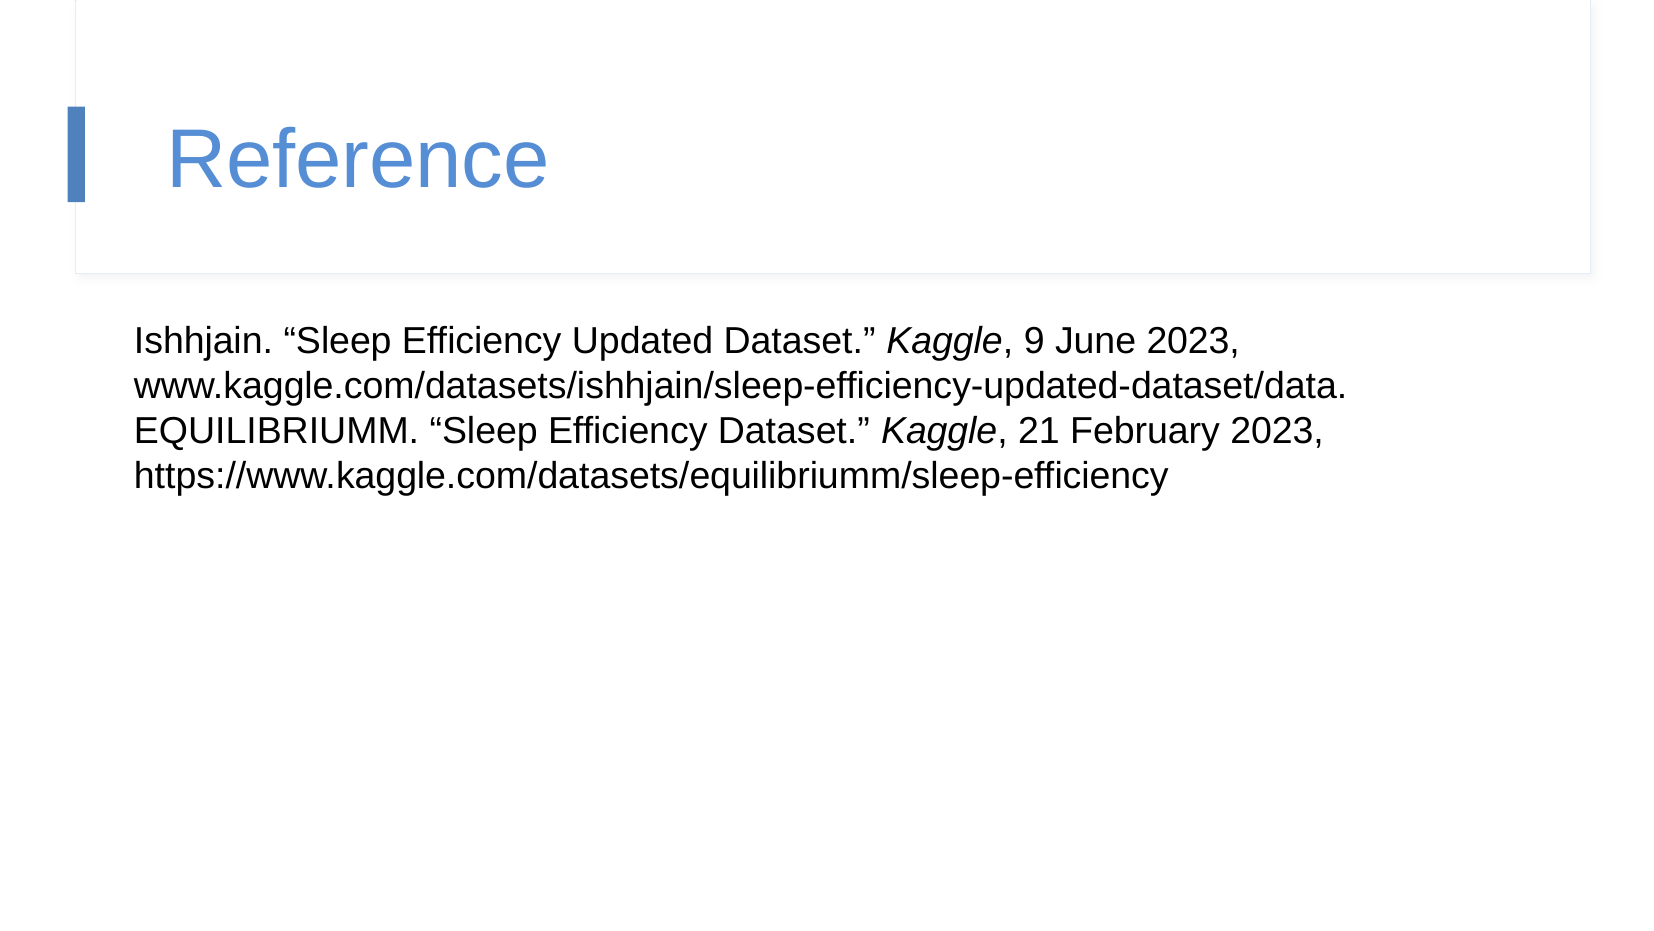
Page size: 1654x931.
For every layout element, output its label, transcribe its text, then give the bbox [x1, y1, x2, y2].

text_box Reference [151, 74, 1531, 235]
text_box Ishhjain. “Sleep Efficiency Updated Dataset.” Kaggle, 9 June 2023, www.kaggle.com/datasets/ishhjain/sleep-efficiency-updated-dataset/data. EQUILIBRIUMM. “Sleep Efficiency Dataset.” Kaggle, 21 February 2023, https://www.kaggle.com/datasets/equilibriumm/sleep-efficiency [119, 308, 1552, 703]
